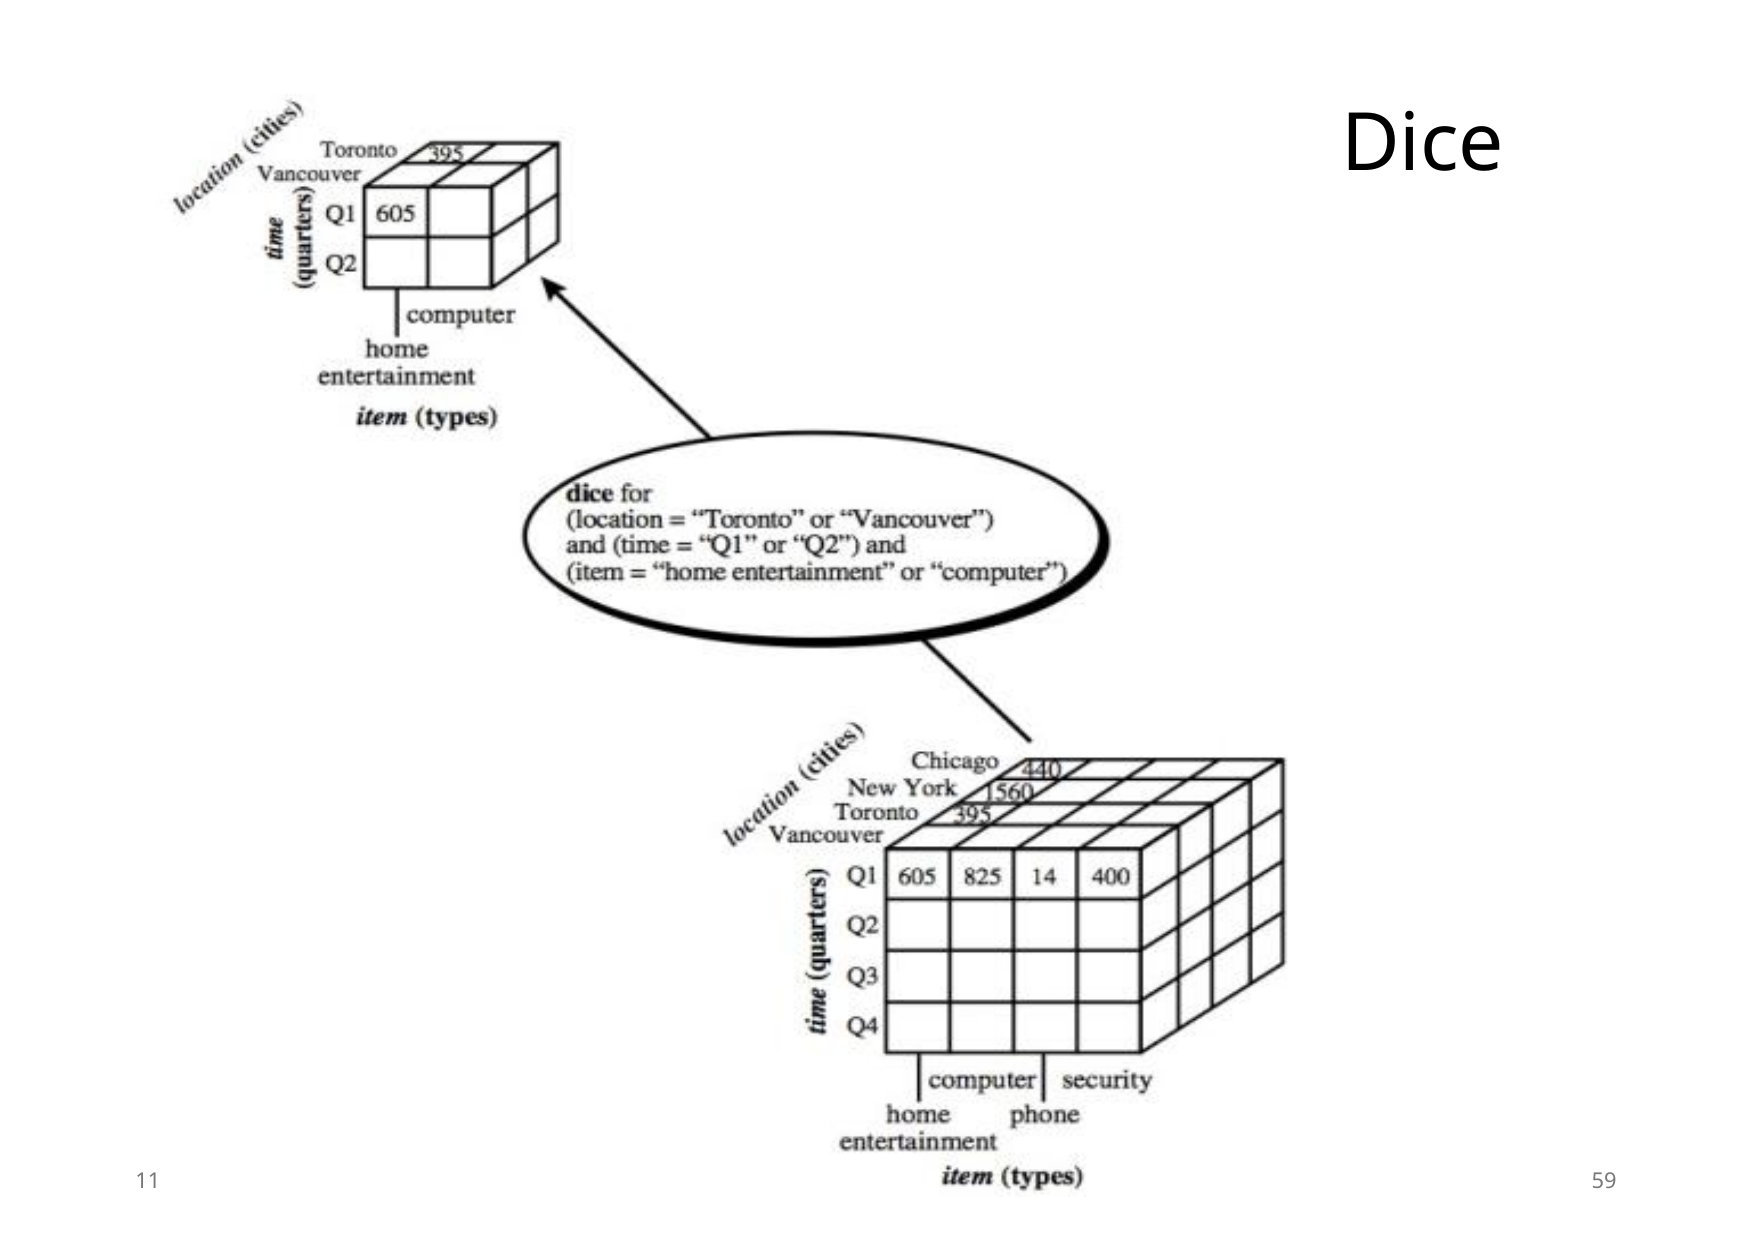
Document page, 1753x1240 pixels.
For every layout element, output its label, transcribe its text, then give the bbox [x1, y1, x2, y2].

title Dice [1326, 80, 1633, 209]
picture [155, 94, 1302, 1198]
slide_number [120, 1148, 515, 1215]
slide_number 59 [1237, 1148, 1632, 1215]
